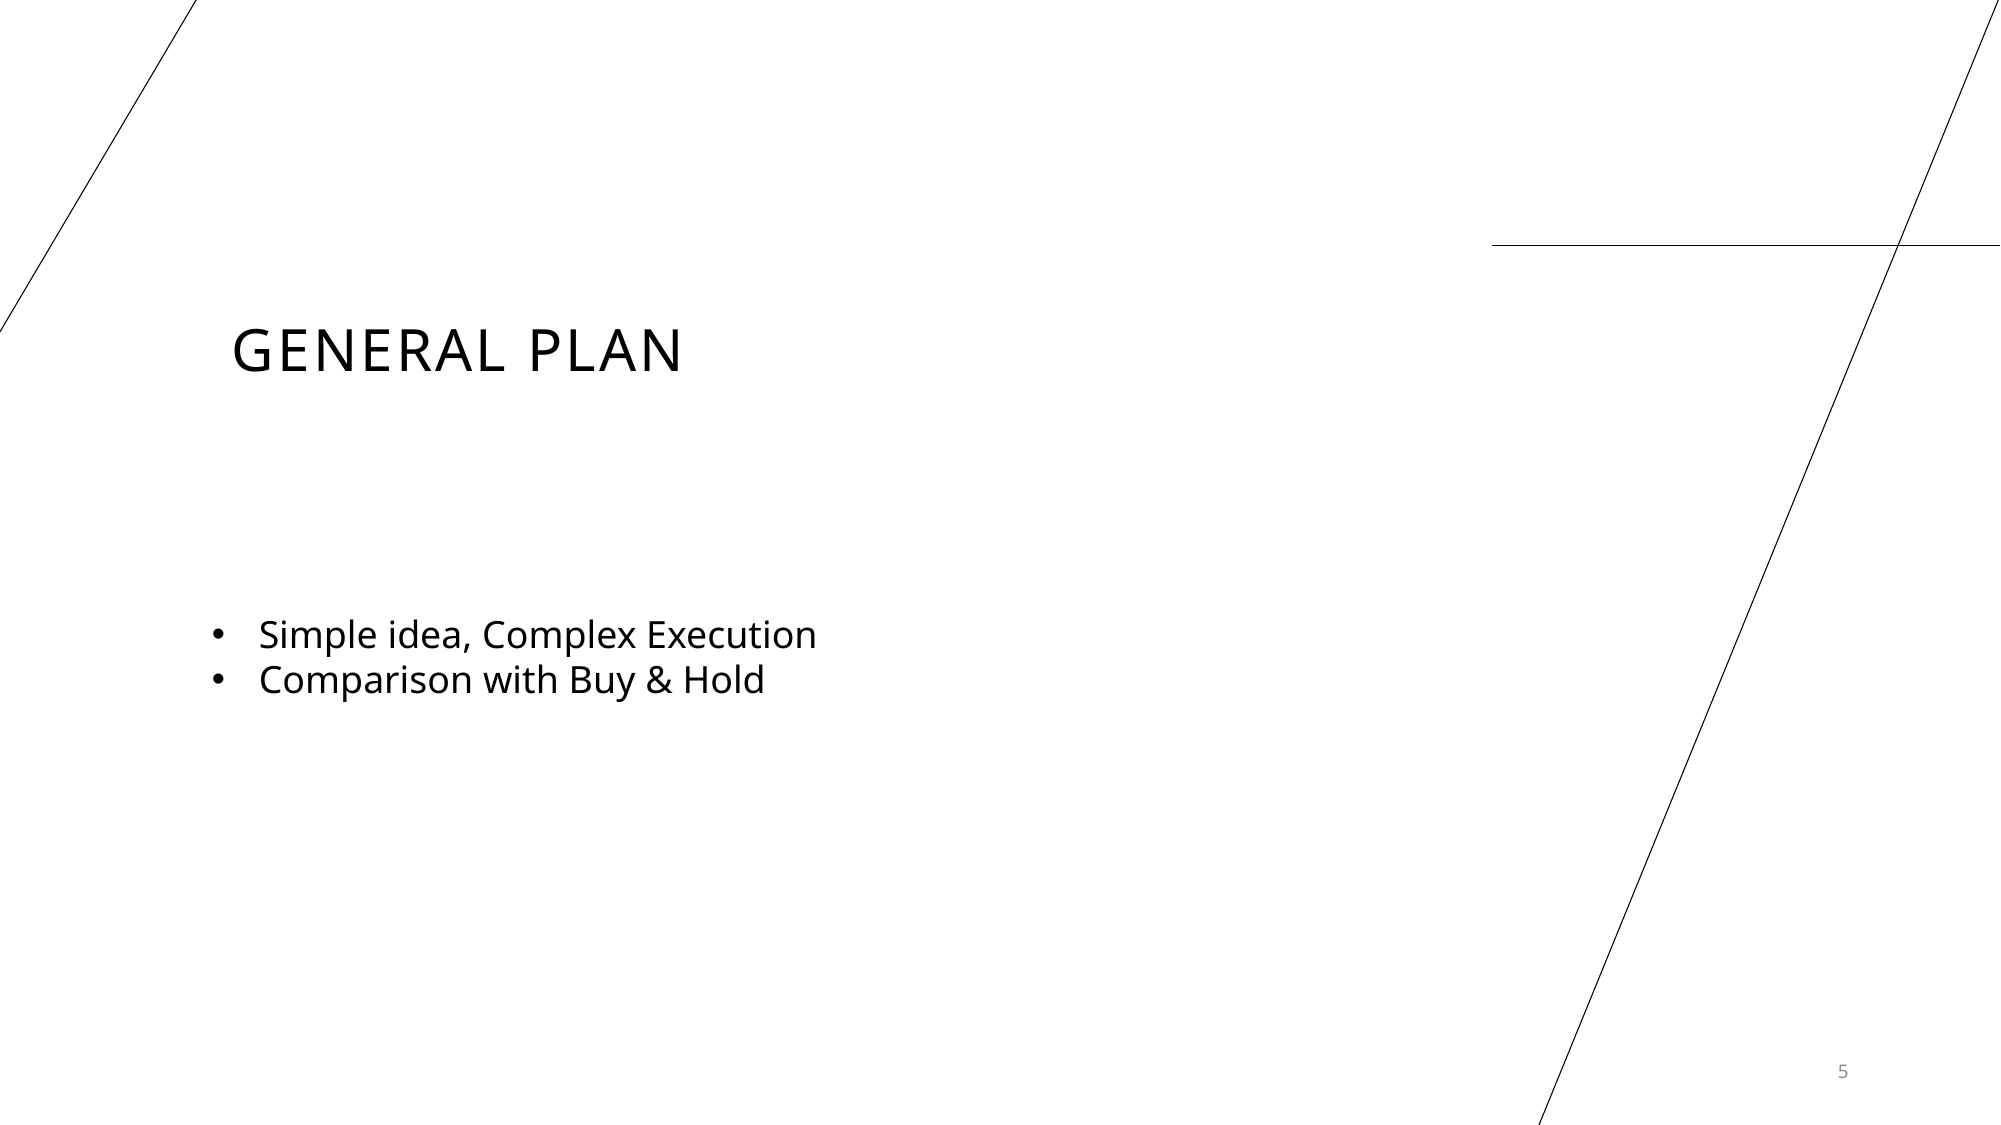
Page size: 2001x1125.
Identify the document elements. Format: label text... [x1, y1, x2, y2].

text_box Simple idea, Complex Execution Comparison with Buy & Hold [197, 604, 1199, 709]
title General plan [216, 43, 1413, 392]
slide_number 5 [1701, 1042, 1864, 1103]
